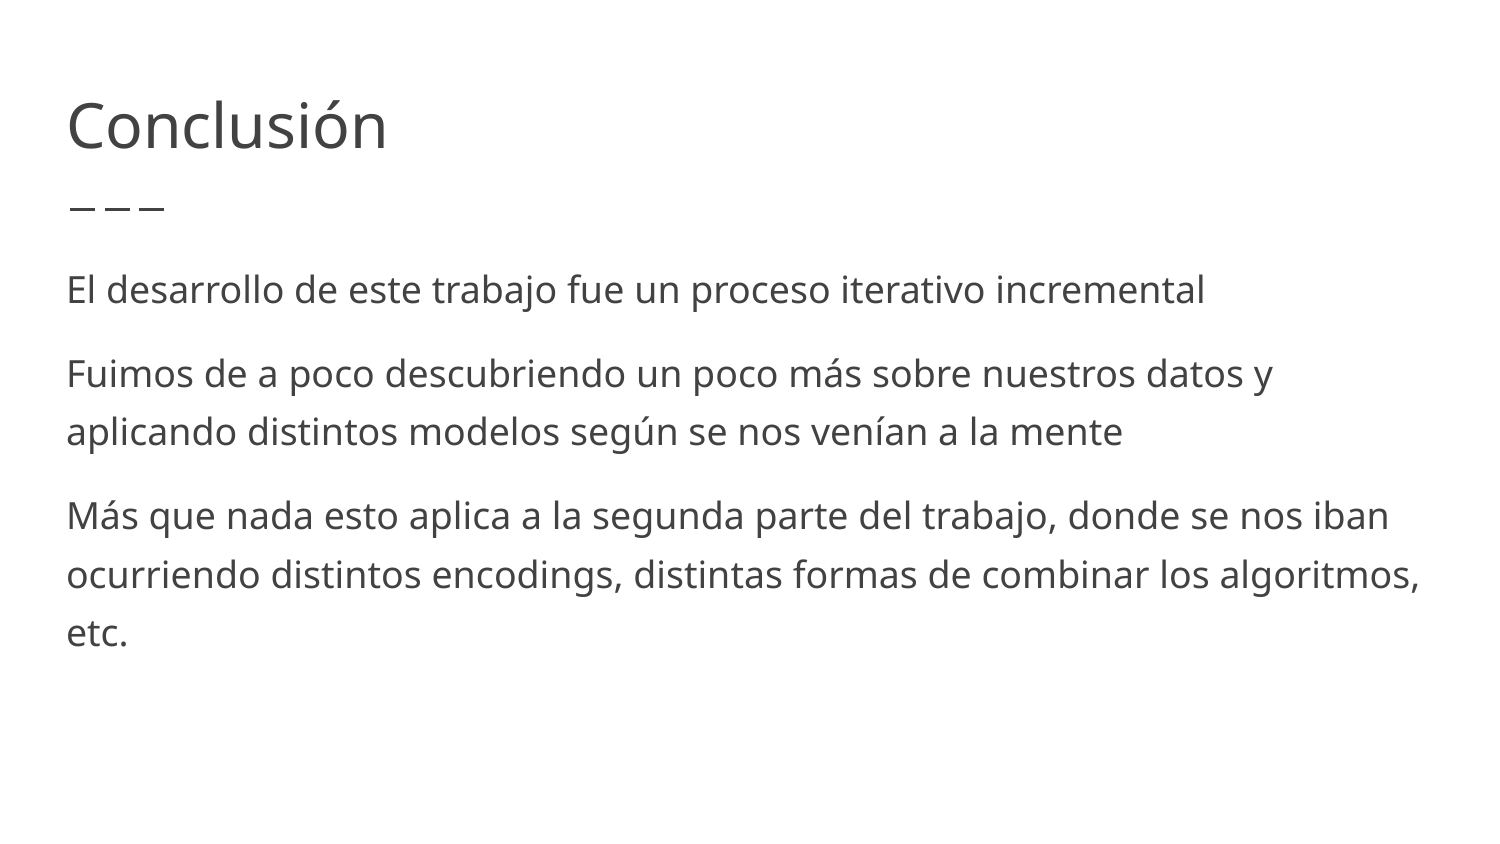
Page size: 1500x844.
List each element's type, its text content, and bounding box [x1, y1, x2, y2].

list El desarrollo de este trabajo fue un proceso iterativo incremental Fuimos de a poco descubriendo un poco más sobre nuestros datos y aplicando distintos modelos según se nos venían a la mente Más que nada esto aplica a la segunda parte del trabajo, donde se nos iban ocurriendo distintos encodings, distintas formas de combinar los algoritmos, etc. [51, 240, 1449, 750]
title Conclusión [51, 61, 1449, 182]
